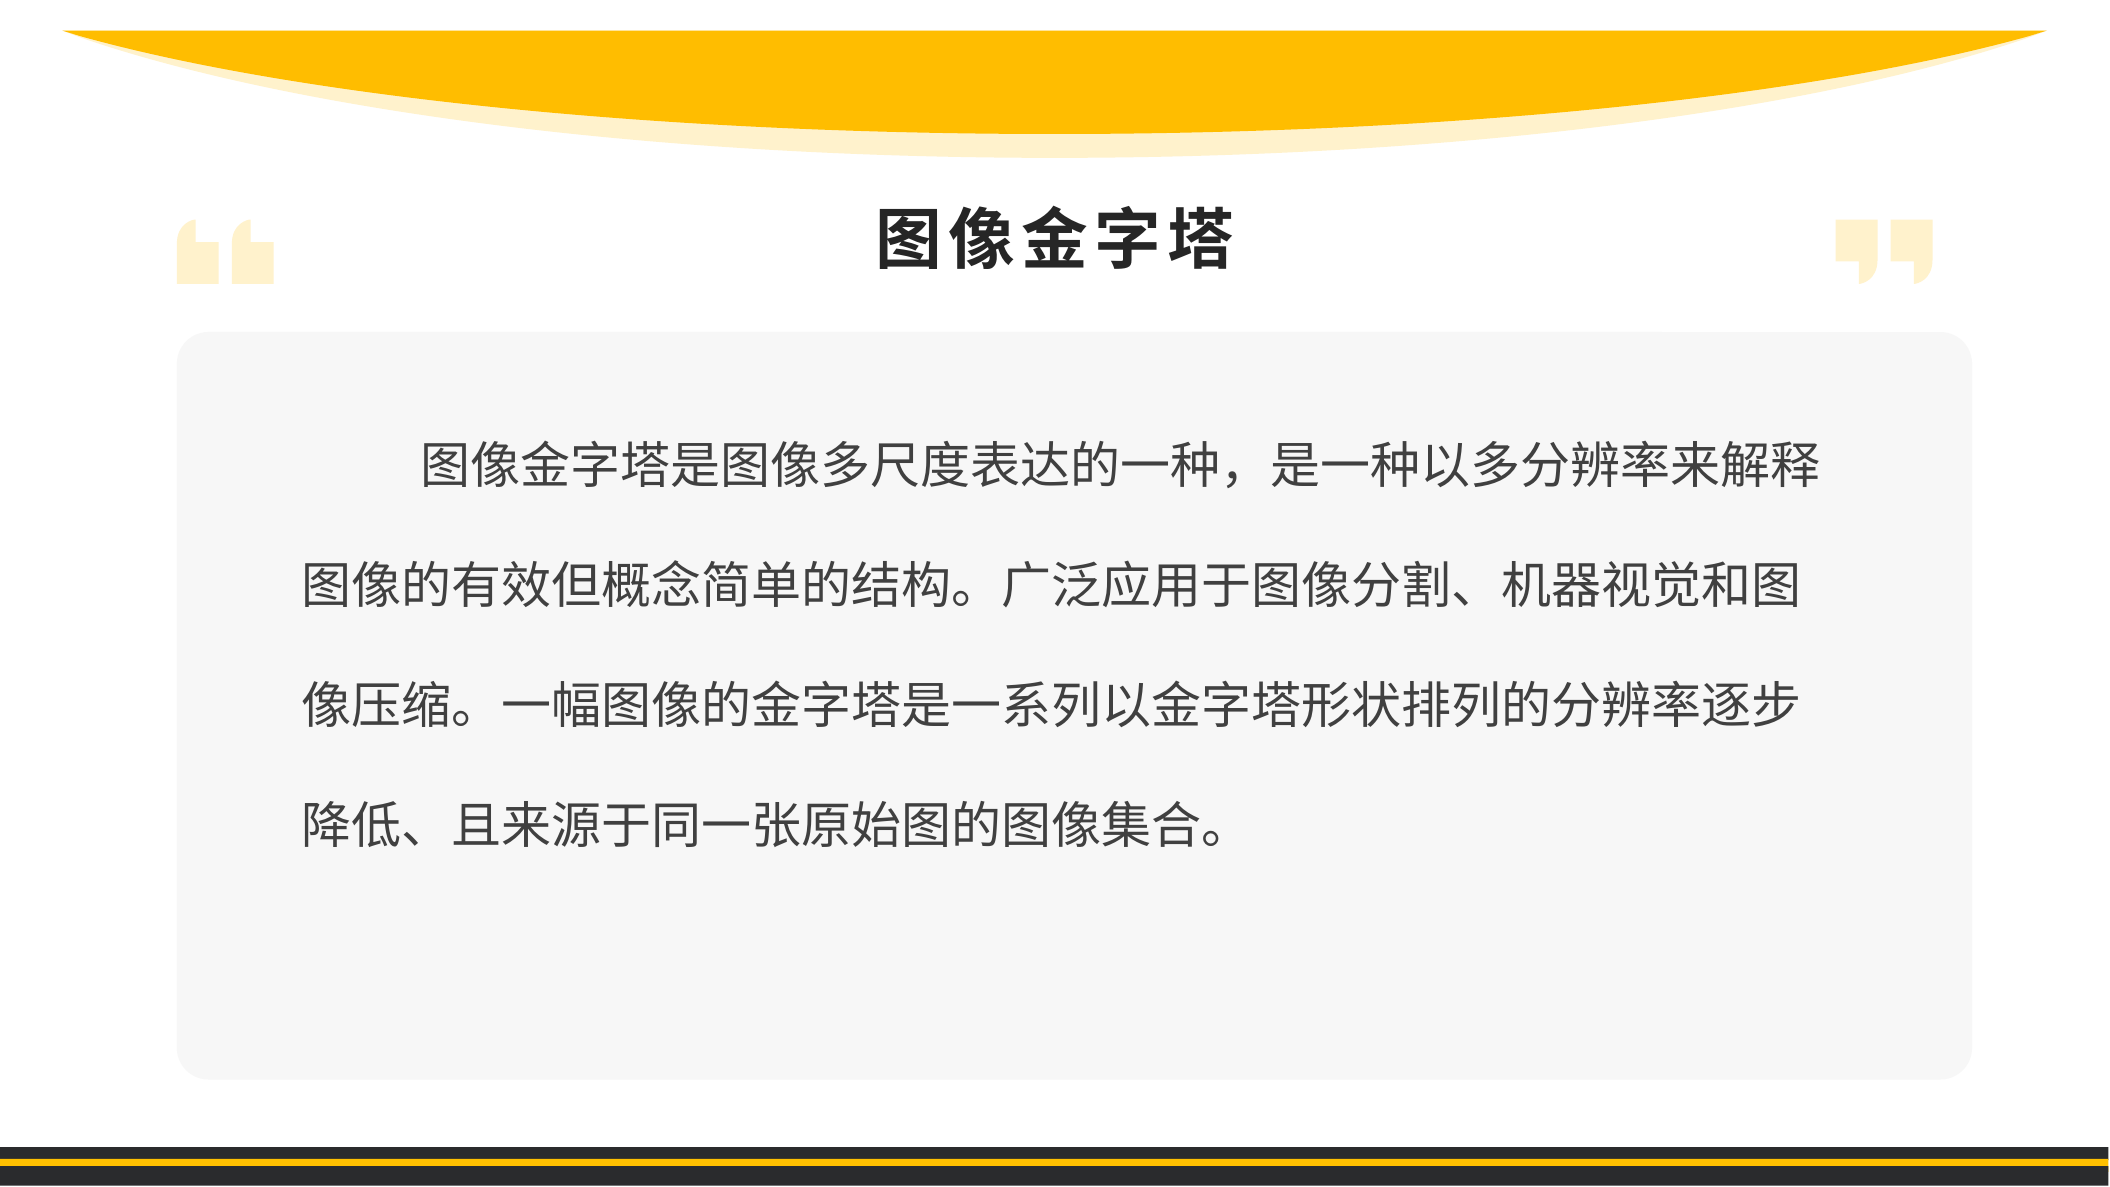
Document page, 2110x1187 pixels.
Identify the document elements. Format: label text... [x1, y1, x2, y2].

text_box [175, 330, 1974, 1081]
text_box 图像金字塔 [286, 156, 1823, 284]
text_box [70, 35, 2036, 156]
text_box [176, 219, 274, 284]
text_box 图像金字塔是图像多尺度表达的一种，是一种以多分辨率来解释图像的有效但概念简单的结构。广泛应用于图像分割、机器视觉和图像压缩。一幅图像的金字塔是一系列以金字塔形状排列的分辨率逐步降低、且来源于同一张原始图的图像集合。 [286, 365, 1865, 976]
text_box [1835, 219, 1933, 284]
text_box [62, 29, 2048, 136]
